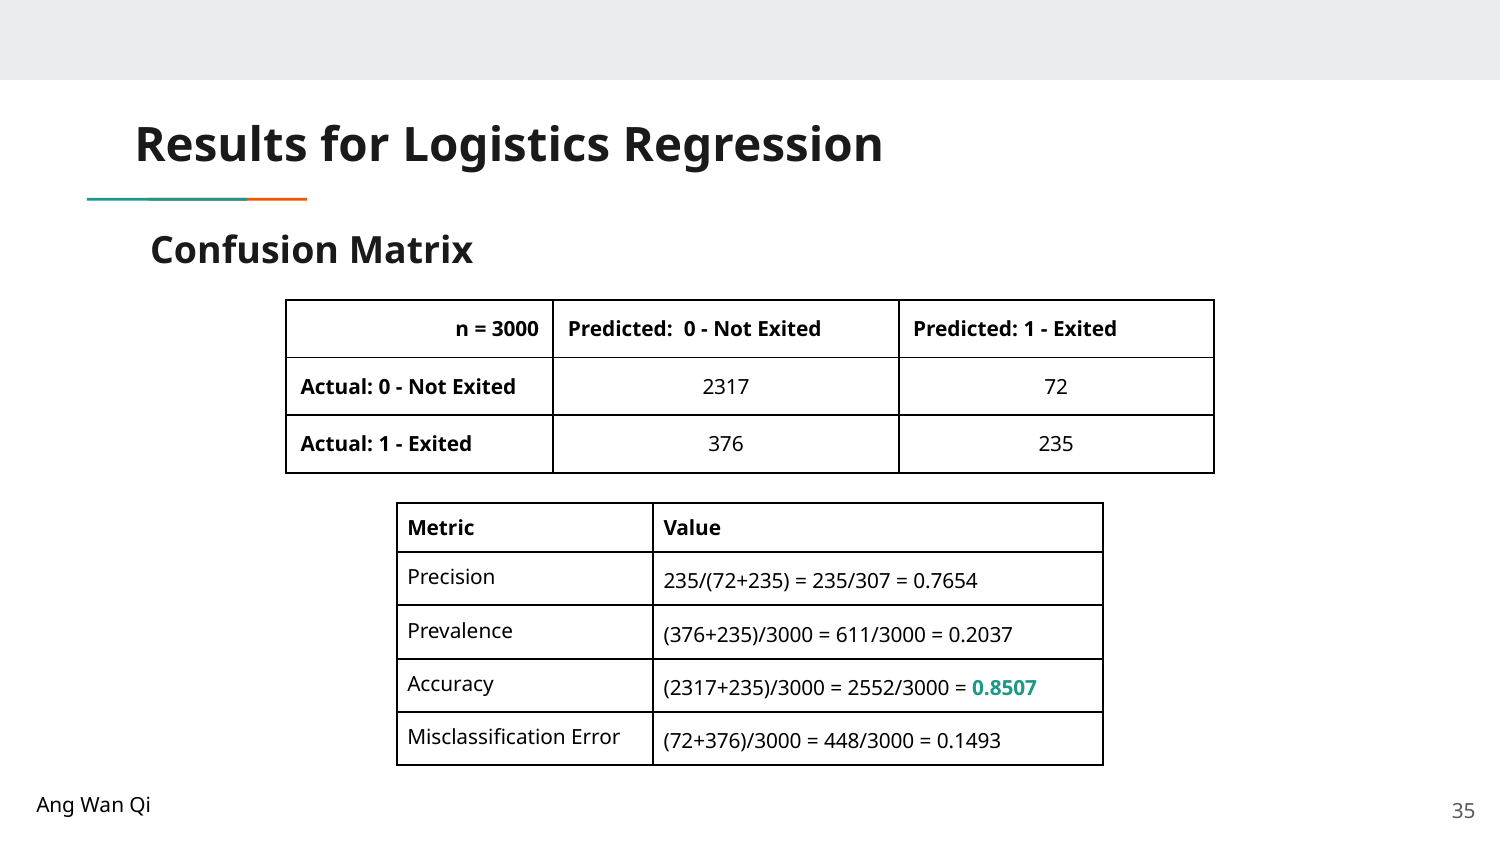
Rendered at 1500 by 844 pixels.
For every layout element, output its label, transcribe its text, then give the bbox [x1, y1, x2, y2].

table_header Metric [398, 504, 652, 551]
table_cell (376+235)/3000 = 611/3000 = 0.2037 [654, 606, 1102, 658]
table_cell Misclassification Error [398, 713, 652, 764]
title Confusion Matrix [135, 210, 553, 293]
table_header Predicted: 0 - Not Exited [554, 301, 898, 357]
table_cell (2317+235)/3000 = 2552/3000 = 0.8507 [654, 660, 1102, 711]
table_header Predicted: 1 - Exited [900, 301, 1213, 357]
table_cell 235 [900, 416, 1213, 472]
table_cell Actual: 1 - Exited [287, 416, 552, 472]
title Results for Logistics Regression [119, 98, 1381, 187]
table_header Value [654, 504, 1102, 551]
table_header n = 3000 [287, 301, 552, 357]
table_cell Actual: 0 - Not Exited [287, 358, 552, 414]
table_cell 2317 [554, 358, 898, 414]
table_cell Prevalence [398, 606, 652, 658]
table_cell 376 [554, 416, 898, 472]
table_cell 235/(72+235) = 235/307 = 0.7654 [654, 553, 1102, 604]
table_cell Precision [398, 553, 652, 604]
table_cell 72 [900, 358, 1213, 414]
table_cell (72+376)/3000 = 448/3000 = 0.1493 [654, 713, 1102, 764]
slide_number 35 [1400, 779, 1491, 844]
table_cell Accuracy [398, 660, 652, 711]
text_box Ang Wan Qi [21, 779, 192, 830]
